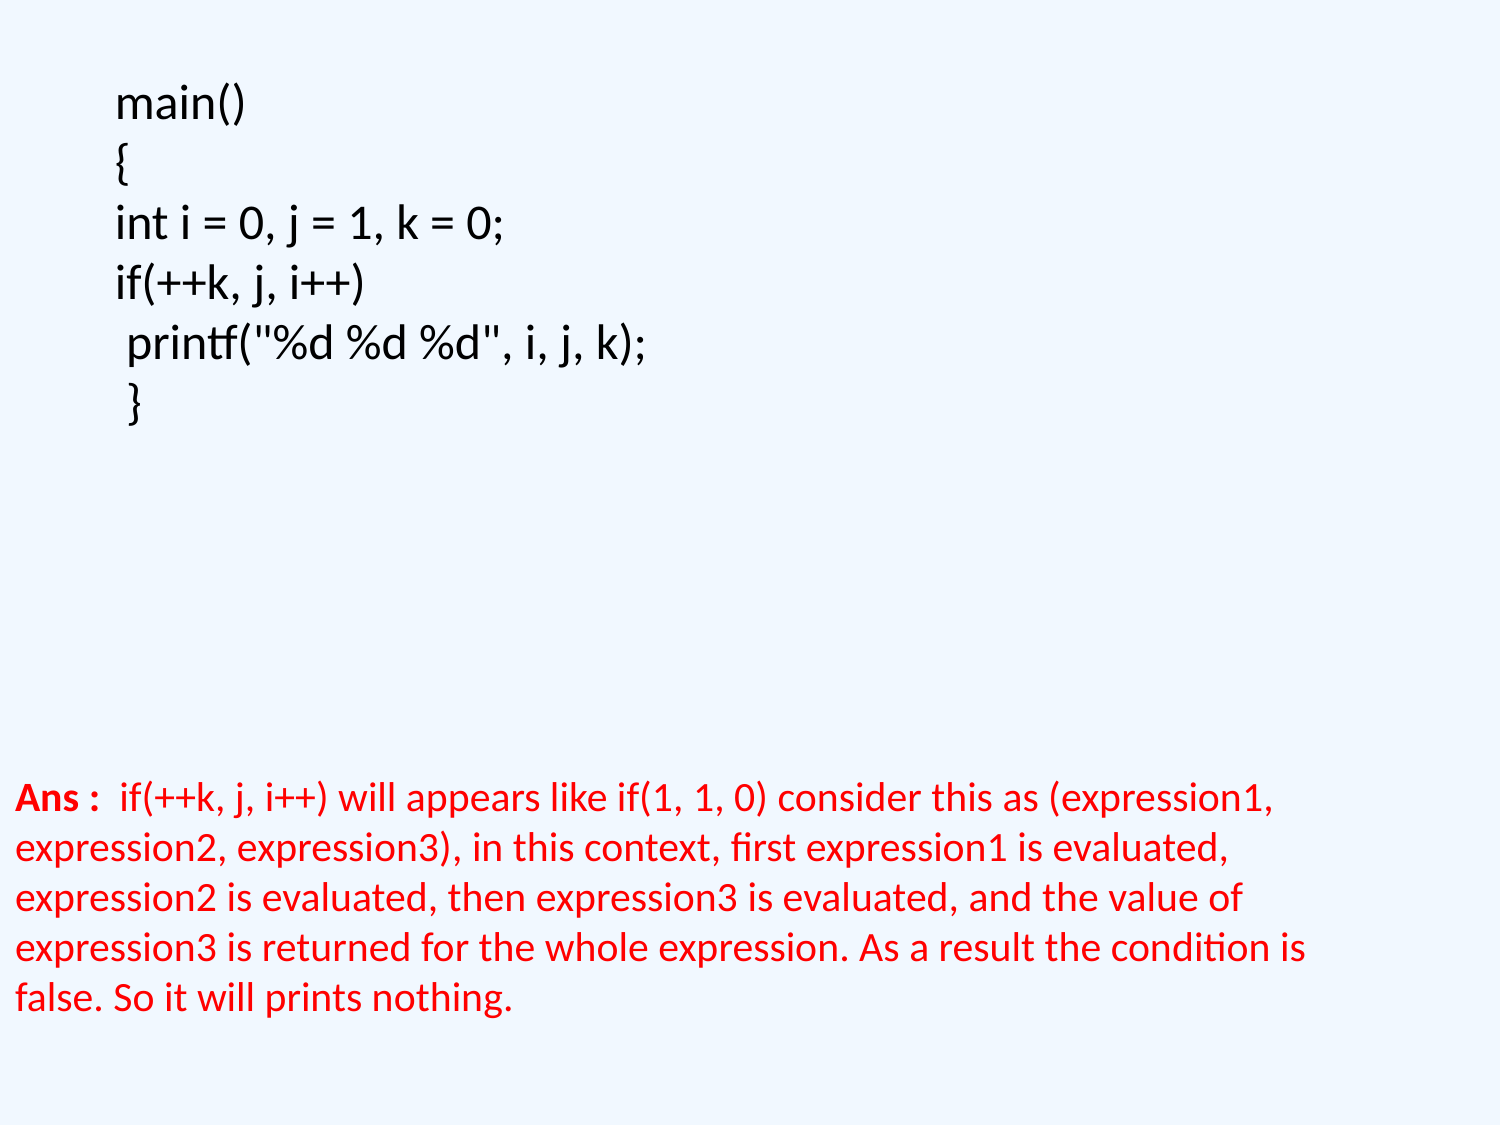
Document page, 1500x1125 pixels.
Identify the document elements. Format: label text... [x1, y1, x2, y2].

text_box main() { int i = 0, j = 1, k = 0; if(++k, j, i++) printf("%d %d %d", i, j, k); } [99, 62, 1175, 438]
subtitle Ans : if(++k, j, i++) will appears like if(1, 1, 0) consider this as (expression1, expression2, expression3), in this context, first expression1 is evaluated, expression2 is evaluated, then expression3 is evaluated, and the value of expression3 is returned for the whole expression. As a result the condition is false. So it will prints nothing. [0, 762, 1400, 1025]
